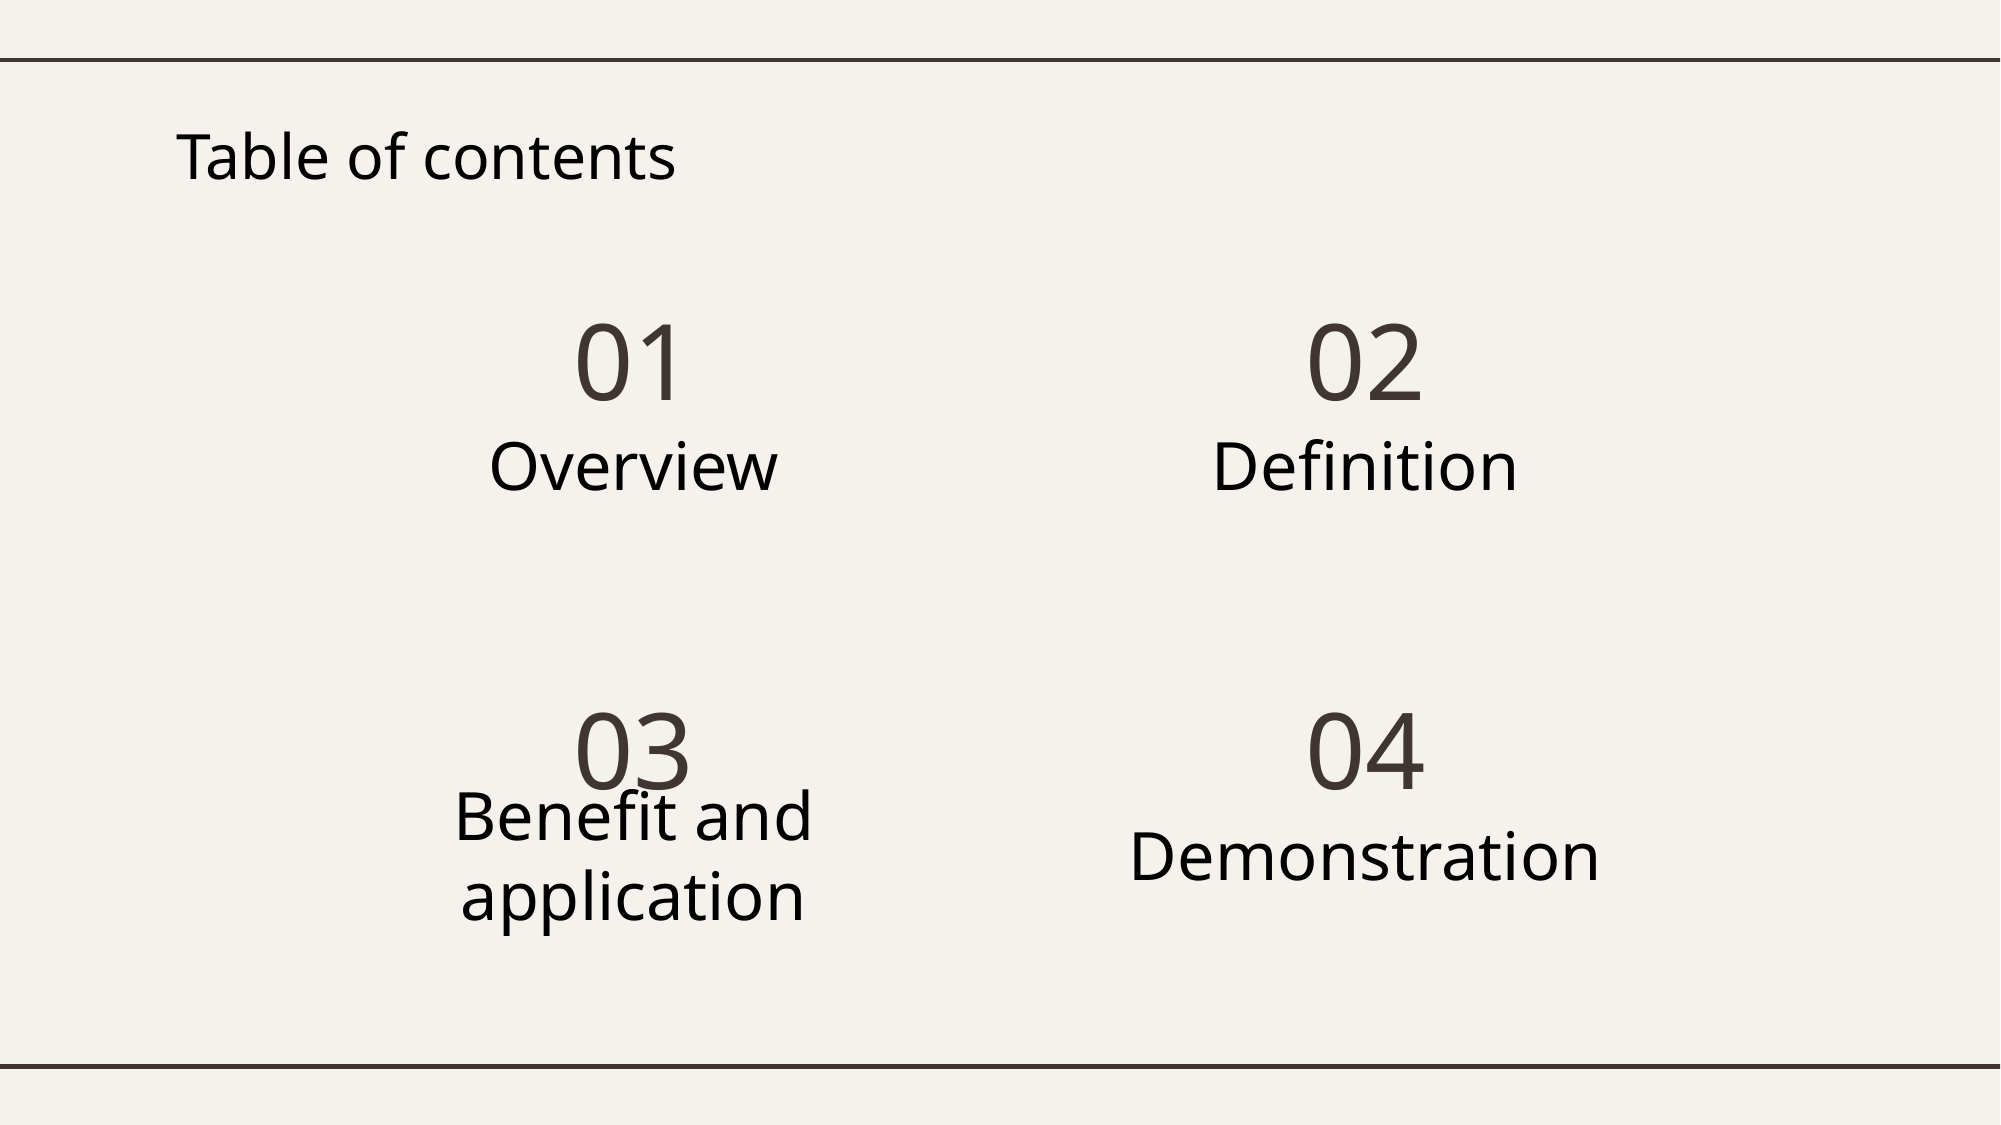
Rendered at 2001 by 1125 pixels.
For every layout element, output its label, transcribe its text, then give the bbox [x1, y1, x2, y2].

title 01 [520, 285, 748, 432]
title 04 [1252, 674, 1480, 821]
subtitle Benefit and application [362, 814, 906, 893]
subtitle Demonstration [1093, 814, 1638, 893]
subtitle Definition [1093, 424, 1638, 503]
subtitle Overview [362, 424, 906, 503]
title 02 [1252, 285, 1480, 432]
title 03 [520, 674, 748, 821]
title Table of contents [156, 97, 940, 223]
